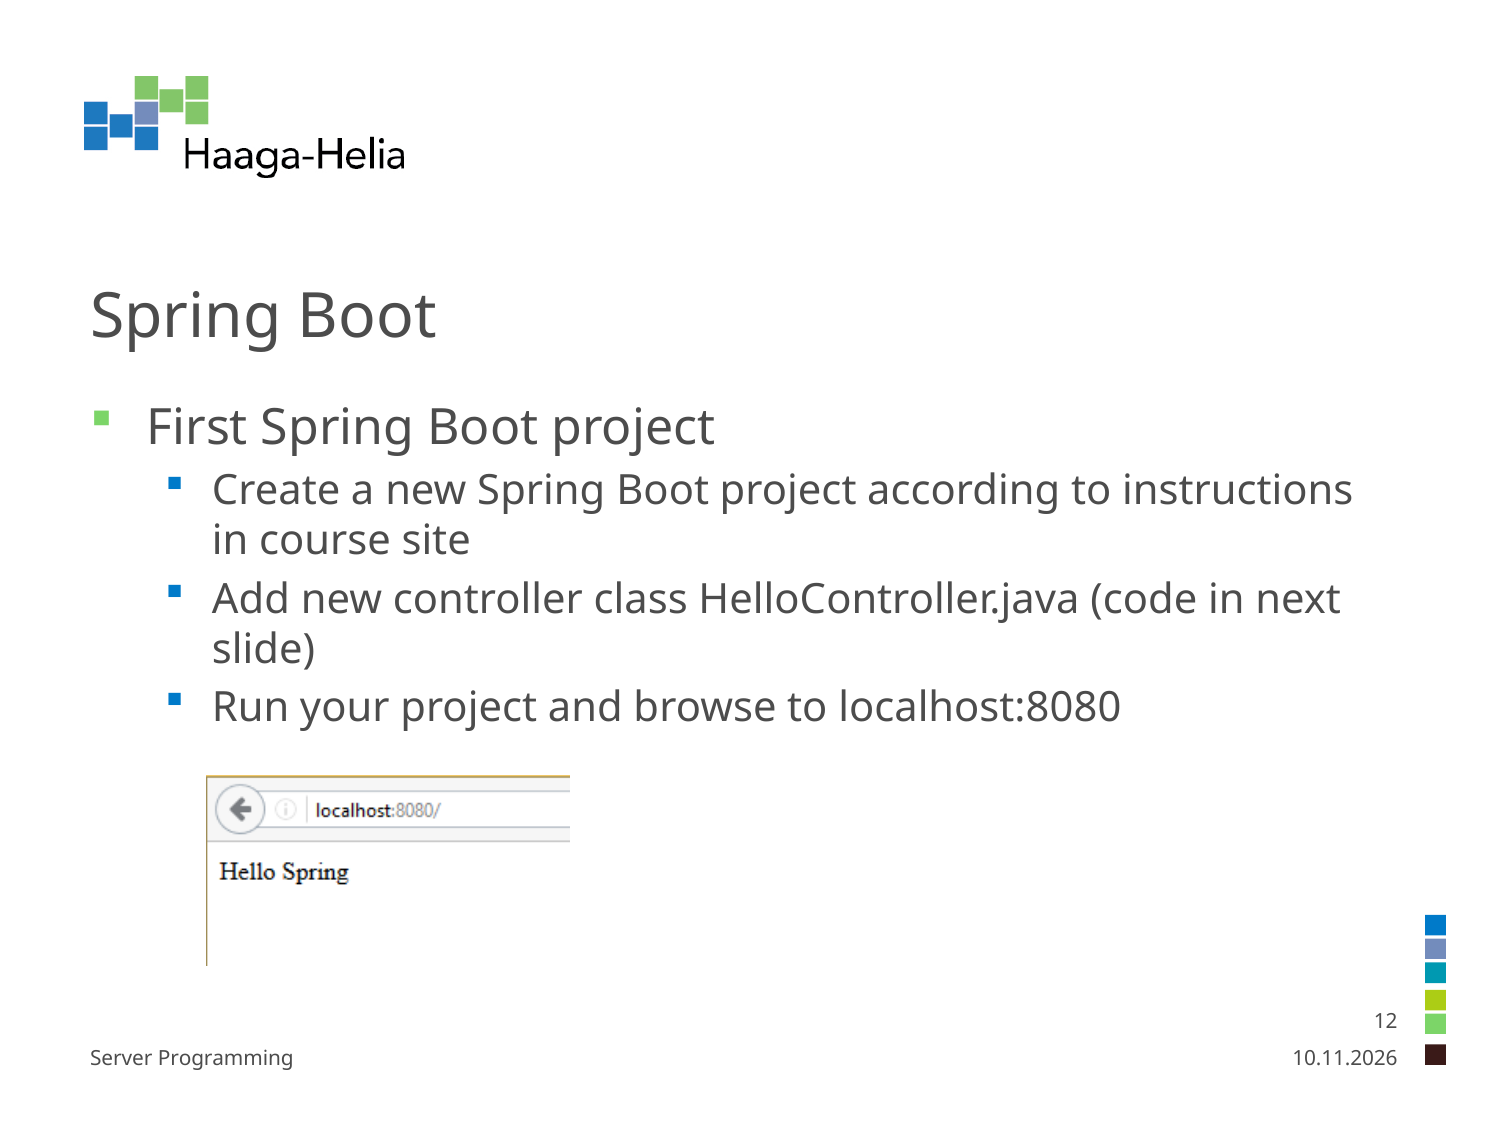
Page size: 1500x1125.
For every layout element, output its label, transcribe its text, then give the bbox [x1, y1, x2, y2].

picture [84, 76, 404, 178]
list First Spring Boot project Create a new Spring Boot project according to instructions in course site Add new controller class HelloController.java (code in next slide) Run your project and browse to localhost:8080 [75, 387, 1400, 988]
title Spring Boot [75, 237, 1400, 387]
picture [206, 774, 570, 966]
footer Server Programming [75, 1037, 475, 1078]
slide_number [1262, 1050, 1413, 1088]
slide_number 12 [1262, 999, 1413, 1050]
